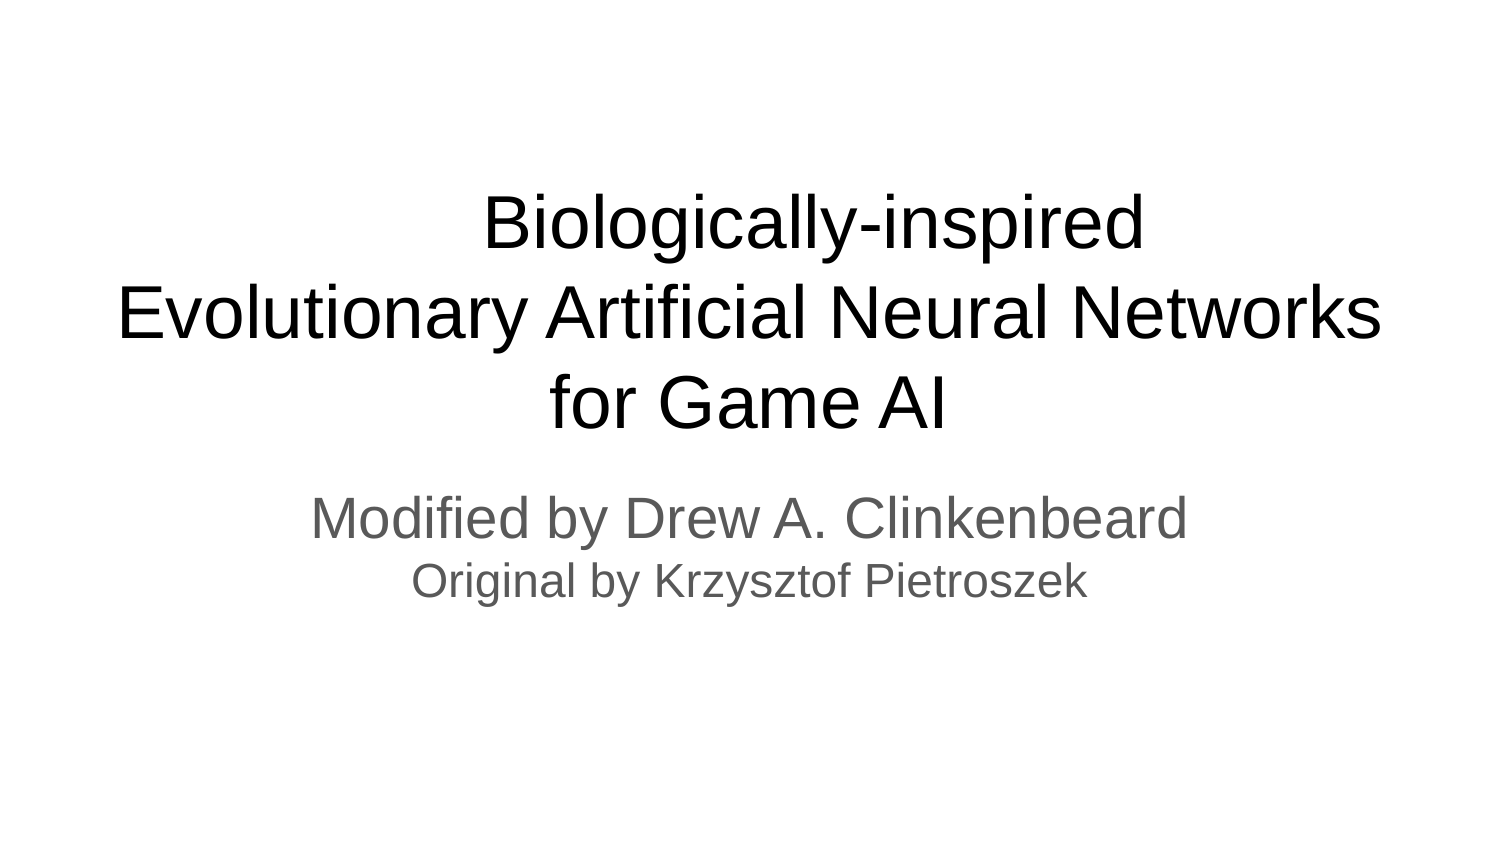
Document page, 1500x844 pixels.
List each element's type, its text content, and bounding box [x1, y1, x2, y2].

title Biologically-inspired Evolutionary Artificial Neural Networks for Game AI [51, 122, 1449, 459]
subtitle Modified by Drew A. Clinkenbeard Original by Krzysztof Pietroszek [51, 464, 1449, 595]
